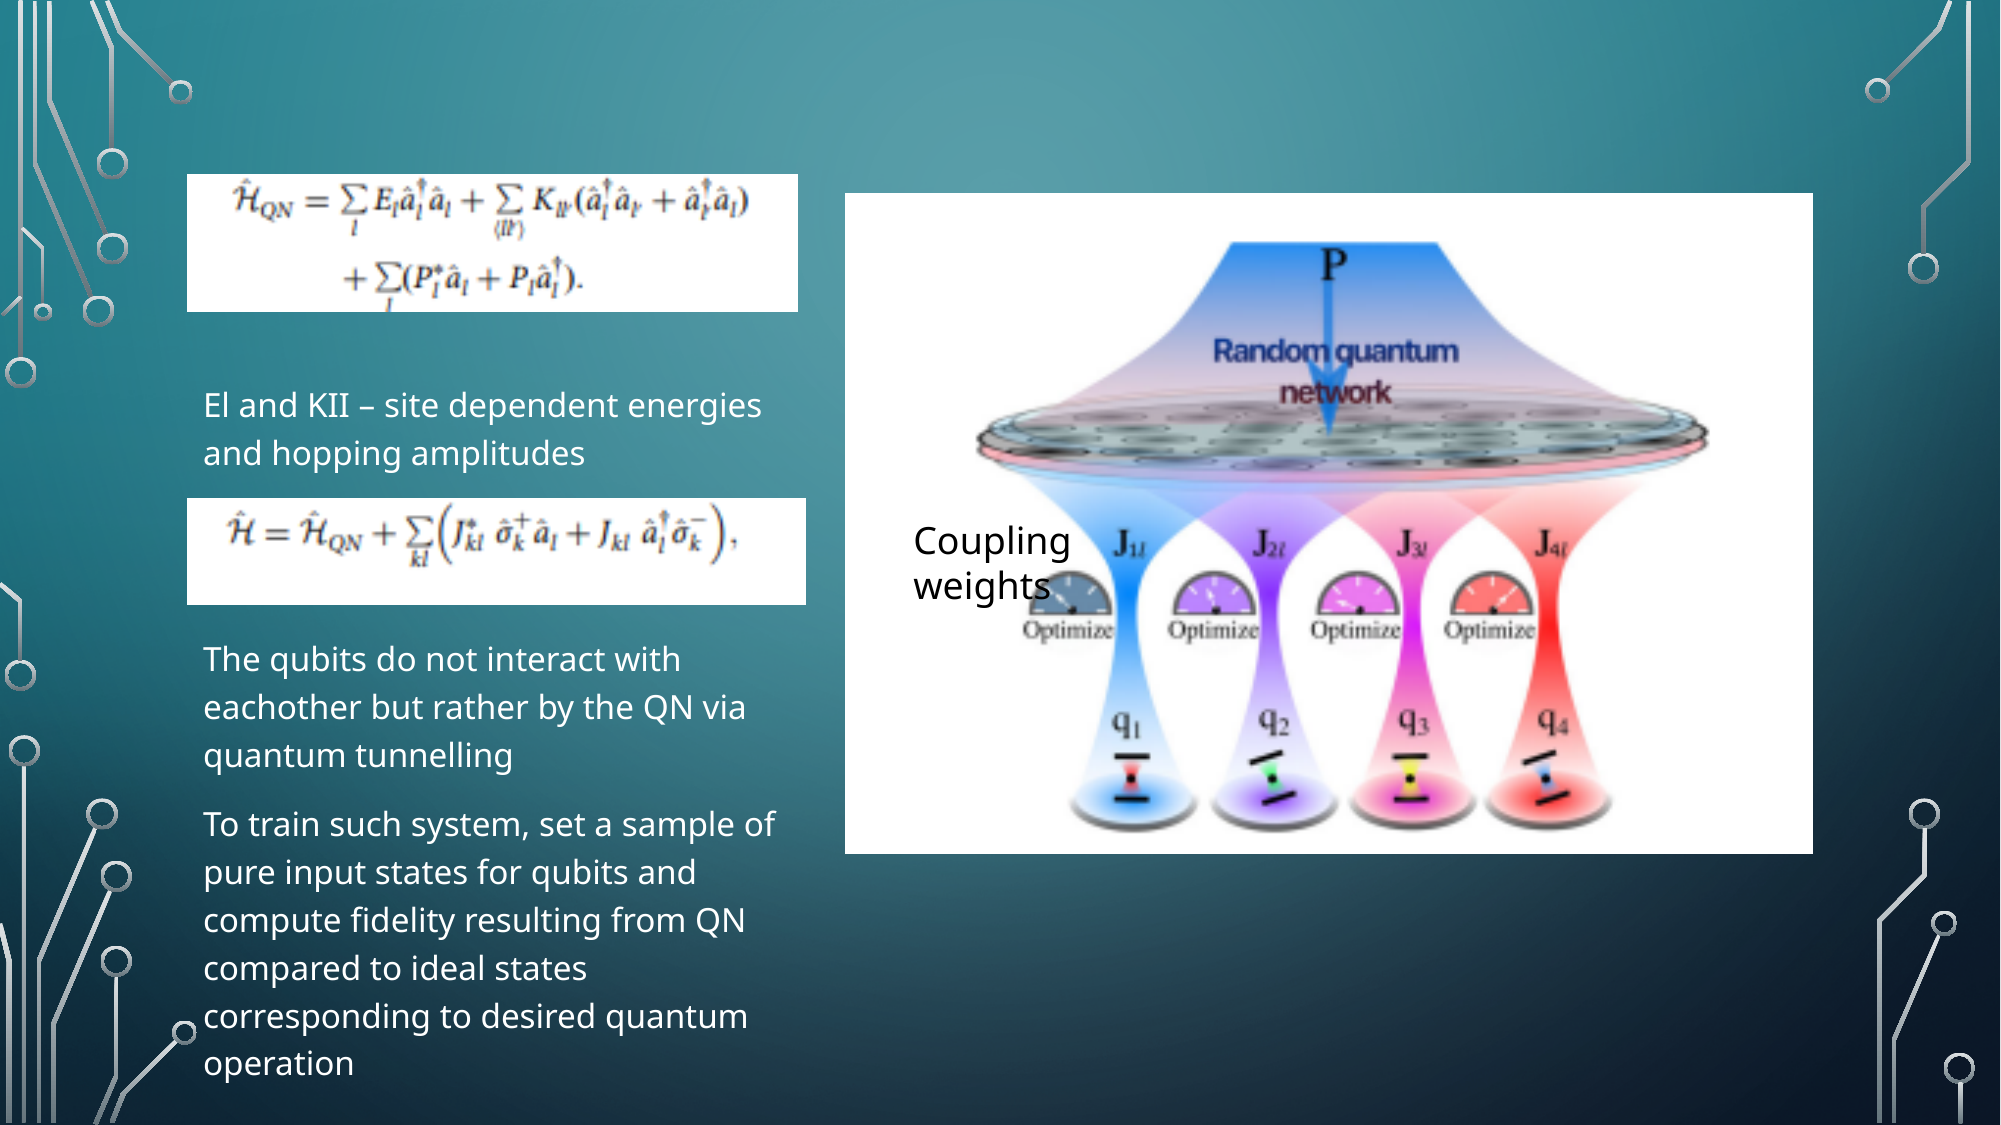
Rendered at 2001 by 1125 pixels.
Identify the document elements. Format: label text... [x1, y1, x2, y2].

picture [845, 192, 1813, 855]
picture [187, 174, 798, 313]
picture [187, 498, 806, 606]
list El and KII – site dependent energies and hopping amplitudes The qubits do not interact with eachother but rather by the QN via quantum tunnelling To train such system, set a sample of pure input states for qubits and compute fidelity resulting from QN compared to ideal states corresponding to desired quantum operation [188, 369, 821, 950]
